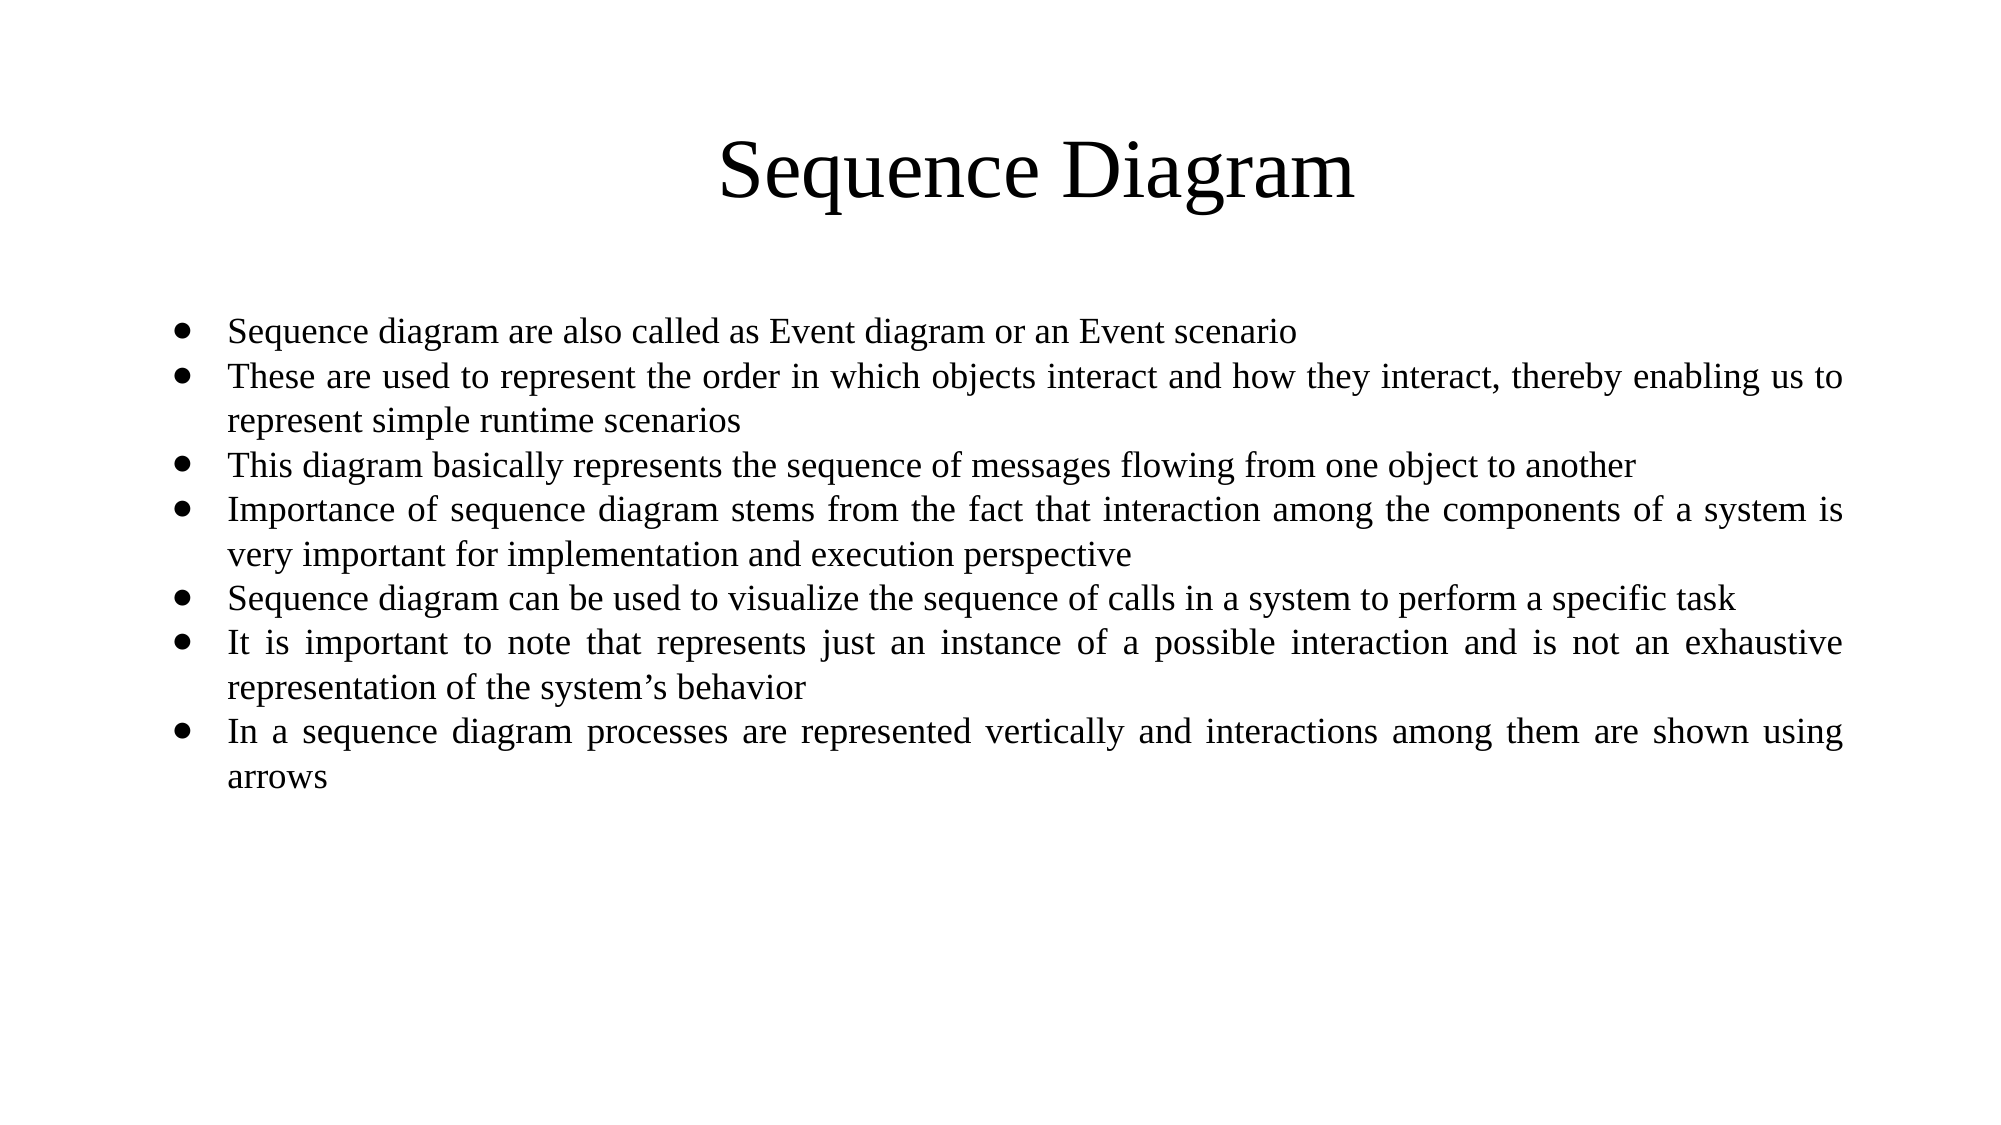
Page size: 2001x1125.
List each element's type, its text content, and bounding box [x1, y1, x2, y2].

title Sequence Diagram [137, 59, 1863, 278]
list Sequence diagram are also called as Event diagram or an Event scenario These are used to represent the order in which objects interact and how they interact, thereby enabling us to represent simple runtime scenarios This diagram basically represents the sequence of messages flowing from one object to another Importance of sequence diagram stems from the fact that interaction among the components of a system is very important for implementation and execution perspective Sequence diagram can be used to visualize the sequence of calls in a system to perform a specific task It is important to note that represents just an instance of a possible interaction and is not an exhaustive representation of the system’s behavior In a sequence diagram processes are represented vertically and interactions among them are shown using arrows [137, 299, 1863, 1014]
